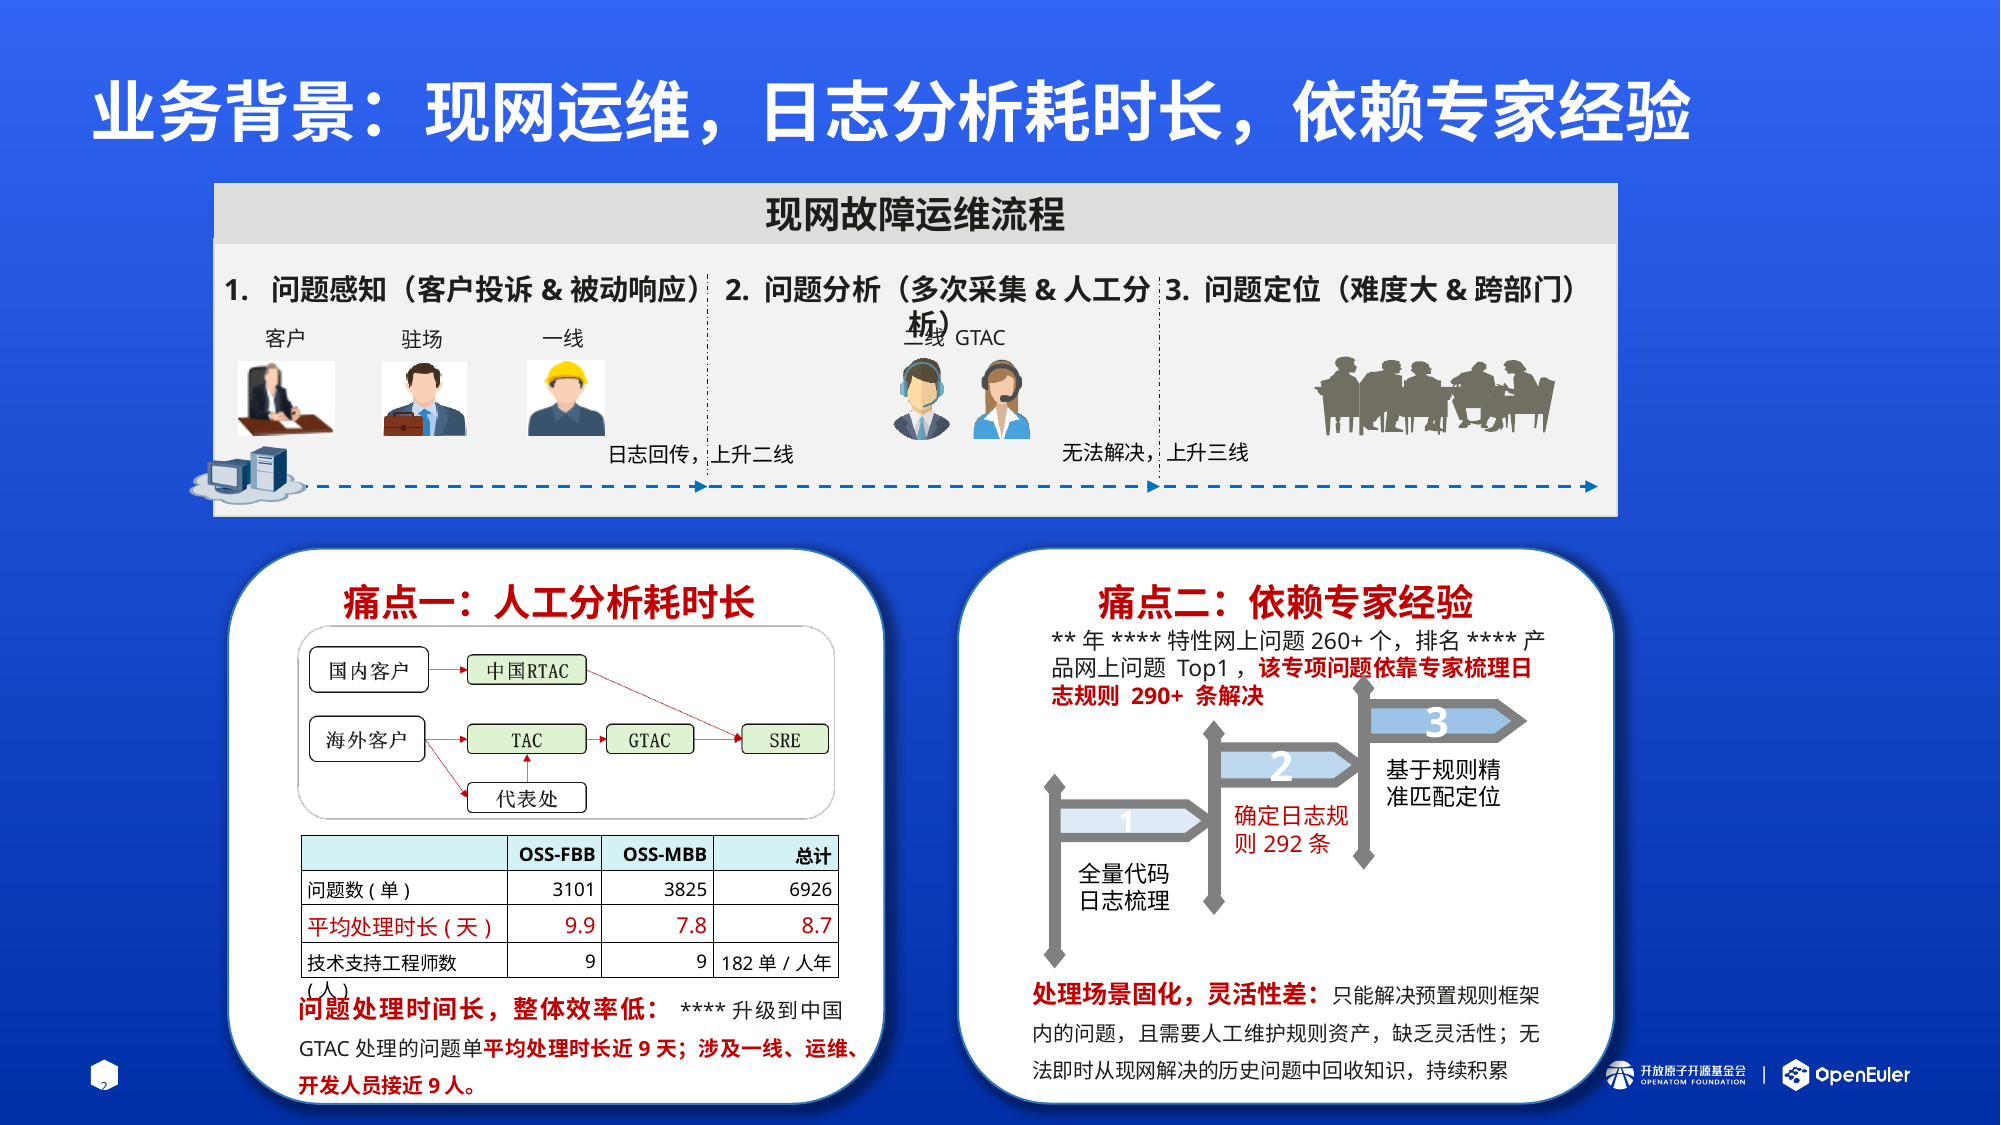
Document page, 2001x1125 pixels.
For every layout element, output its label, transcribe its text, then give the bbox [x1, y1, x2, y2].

table_cell 9 [602, 943, 713, 970]
table_header 总计 [714, 836, 838, 870]
table_cell 3101 [508, 871, 601, 904]
picture [297, 625, 835, 822]
table_cell 9 [508, 943, 601, 970]
picture [1606, 1059, 1910, 1091]
table_cell 平均处理时长(天) [302, 905, 507, 942]
text_box 痛点二：依赖专家经验 [994, 548, 1578, 632]
table_cell 3825 [602, 871, 713, 904]
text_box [1043, 674, 1528, 969]
text_box 问题处理时间长，整体效率低：****升级到中国GTAC处理的问题单平均处理时长近9天；涉及一线、运维、开发人员接近9人。 [284, 970, 864, 1106]
slide_number 2 [73, 1057, 136, 1118]
text_box 痛点一：人工分析耗时长 [258, 549, 842, 632]
table_header OSS-MBB [602, 836, 713, 870]
text_box [957, 567, 1615, 1104]
table_cell 6926 [714, 871, 838, 904]
table_cell 技术支持工程师数(人) [302, 943, 507, 970]
table_header [302, 836, 507, 870]
table_cell 9.9 [508, 905, 601, 942]
text_box [228, 563, 885, 1097]
text_box 处理场景固化，灵活性差：只能解决预置规则框架内的问题，且需要人工维护规则资产，缺乏灵活性；无法即时从现网解决的历史问题中回收知识，持续积累 [1017, 955, 1555, 1091]
table_cell 7.8 [602, 905, 713, 942]
table_header OSS-FBB [508, 836, 601, 870]
text_box **年****特性网上问题260+个，排名****产品网上问题 Top1，该专项问题依靠专家梳理日志规则 290+ 条解决 [1036, 619, 1562, 717]
table_cell 问题数(单) [302, 871, 507, 904]
title 业务背景：现网运维，日志分析耗时长，依赖专家经验 [75, 56, 1927, 163]
table_cell 8.7 [714, 905, 838, 942]
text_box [187, 183, 1622, 517]
table_cell 182单/人年 [714, 943, 838, 970]
